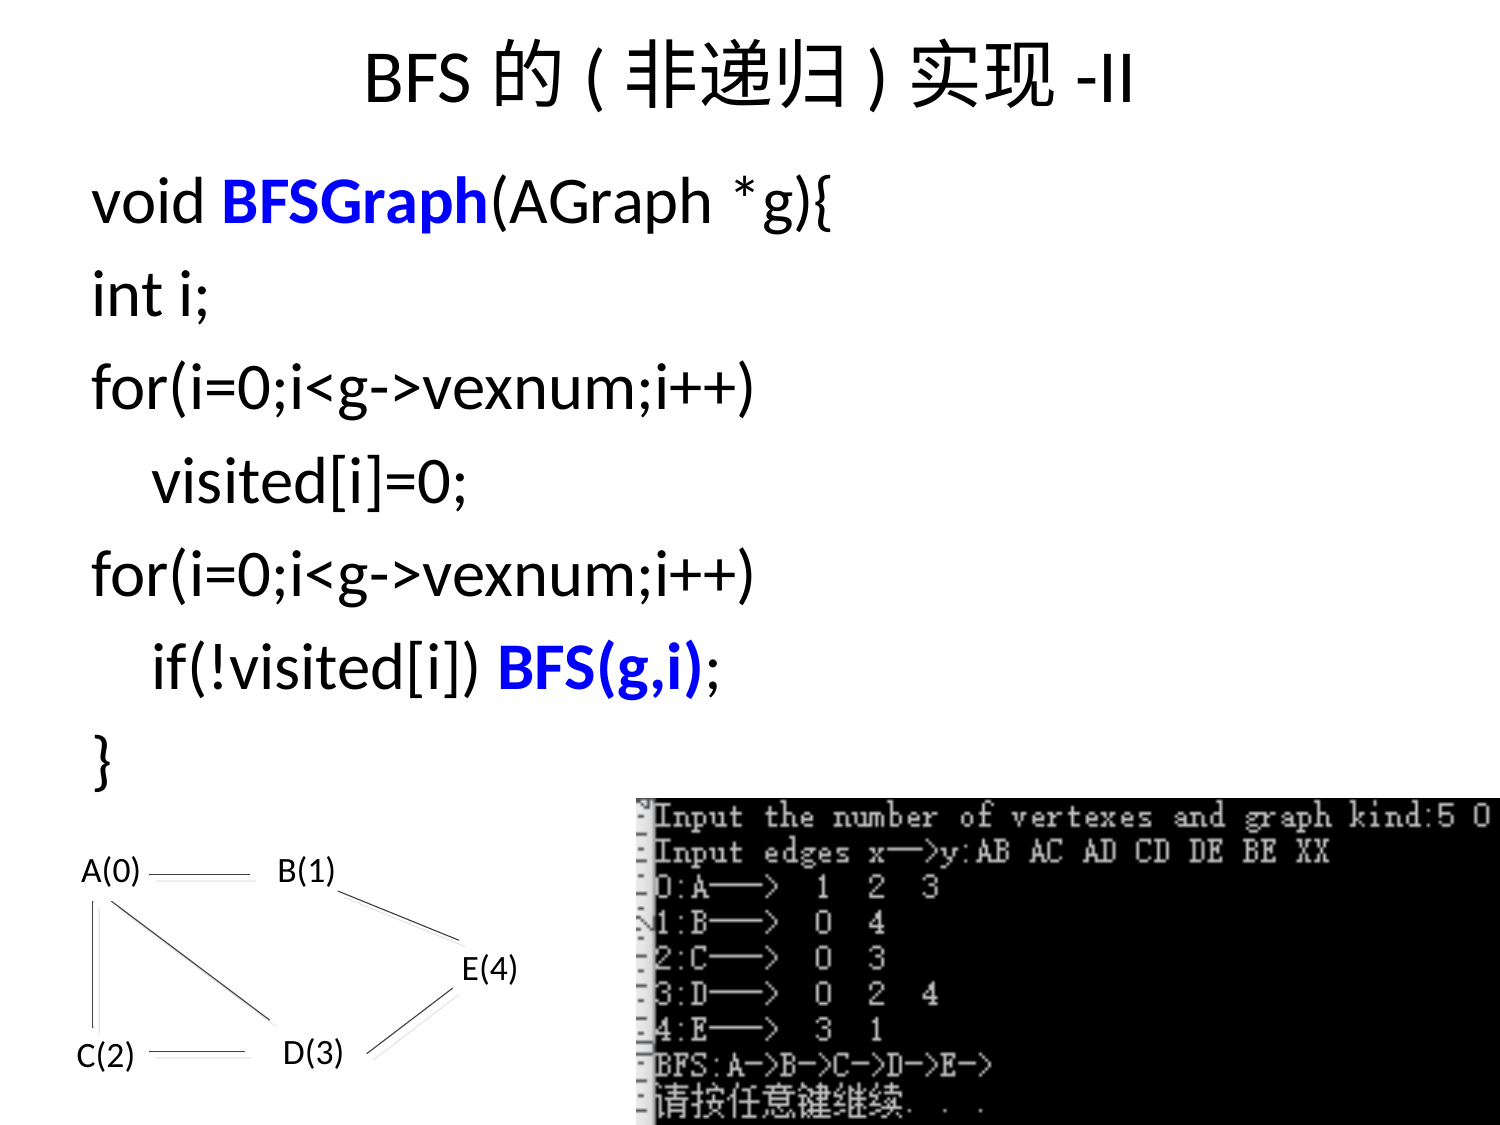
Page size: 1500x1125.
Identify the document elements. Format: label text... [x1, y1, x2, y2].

picture [71, 840, 524, 1084]
picture [635, 798, 1500, 1125]
title BFS的(非递归)实现-II [75, 0, 1425, 149]
list void BFSGraph(AGraph *g){ int i; for(i=0;i<g->vexnum;i++) visited[i]=0; for(i=0;i<g->vexnum;i++) if(!visited[i]) BFS(g,i); } [76, 149, 1427, 1125]
